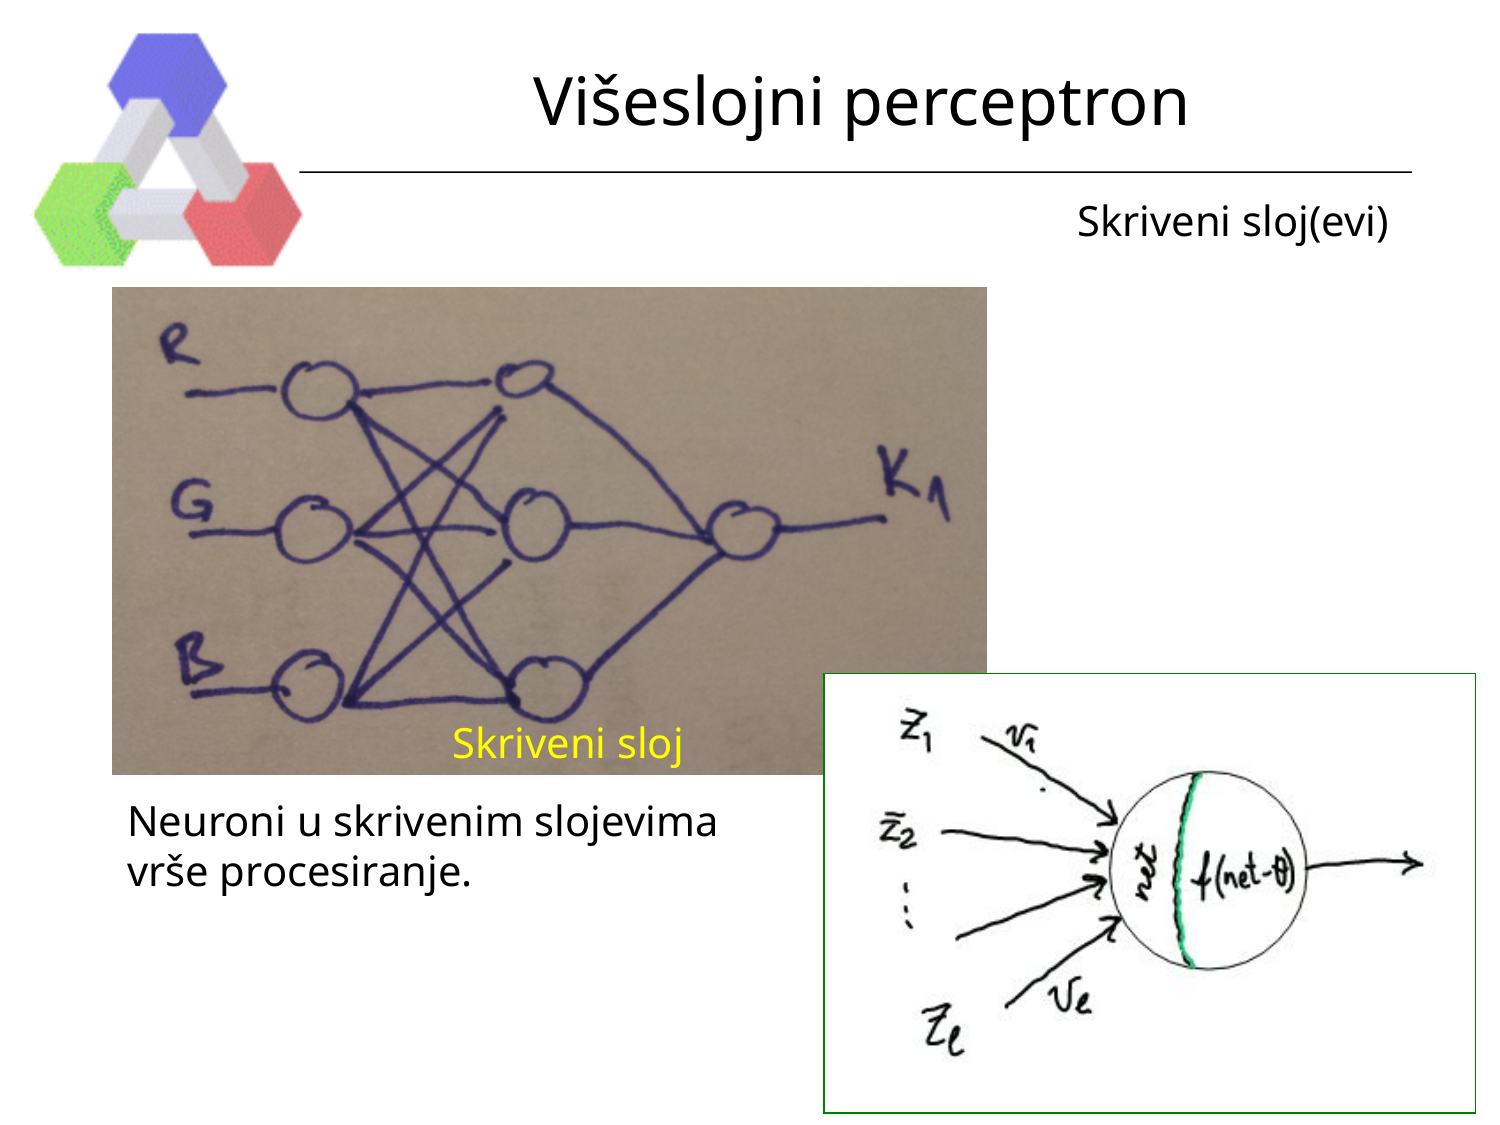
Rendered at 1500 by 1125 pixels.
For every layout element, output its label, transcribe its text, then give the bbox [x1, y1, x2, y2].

picture [0, 0, 1500, 1125]
text_box Skriveni sloj(evi) [1062, 187, 1500, 253]
title Višeslojni perceptron [299, 42, 1426, 155]
text_box Neuroni u skrivenim slojevima vrše procesiranje. [112, 787, 813, 903]
